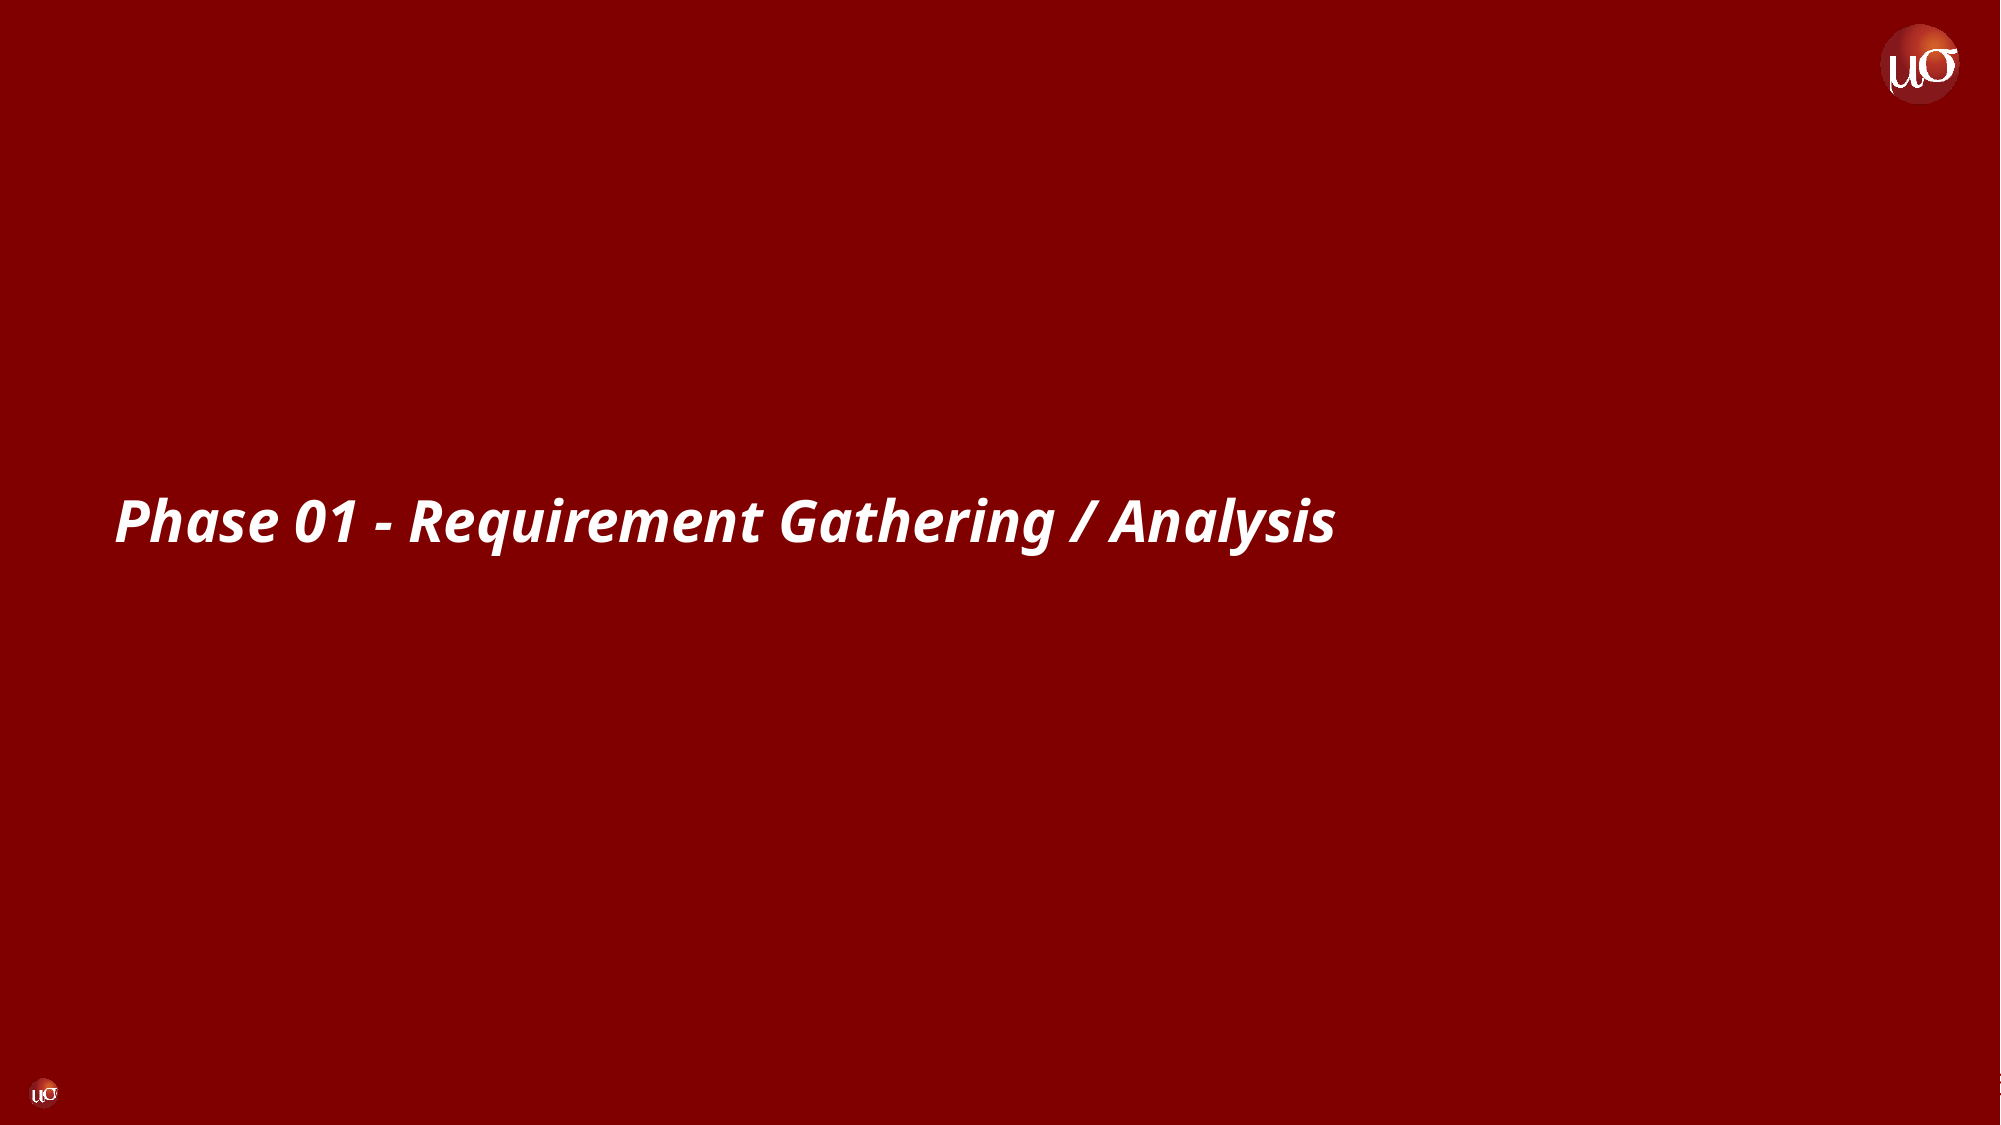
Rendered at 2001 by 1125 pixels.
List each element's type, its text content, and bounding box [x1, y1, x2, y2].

picture [1874, 24, 1966, 111]
text_box Phase 01 - Requirement Gathering / Analysis [99, 476, 1393, 562]
picture [26, 1078, 61, 1109]
